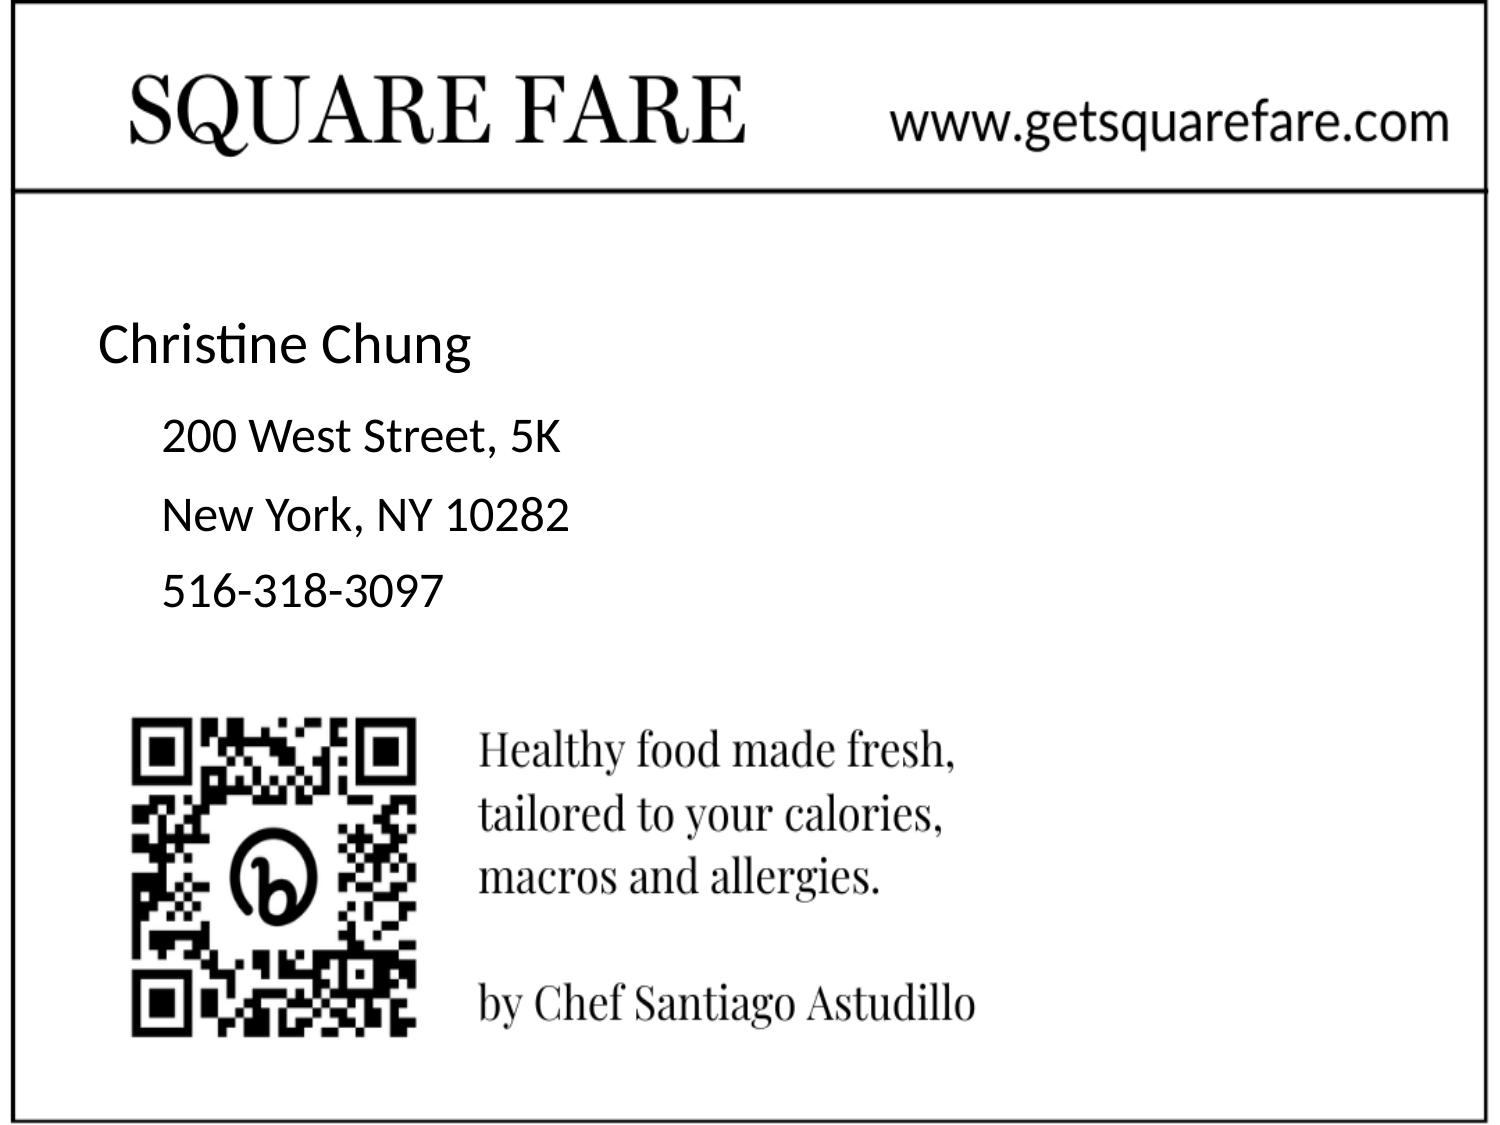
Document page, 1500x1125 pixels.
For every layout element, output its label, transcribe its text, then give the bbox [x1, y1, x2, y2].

text_box 200 West Street, 5K [146, 395, 1500, 471]
picture [0, 0, 1500, 1125]
title Christine Chung [83, 284, 1152, 396]
text_box New York, NY 10282 [146, 473, 1442, 549]
text_box 516-318-3097 [146, 549, 958, 625]
